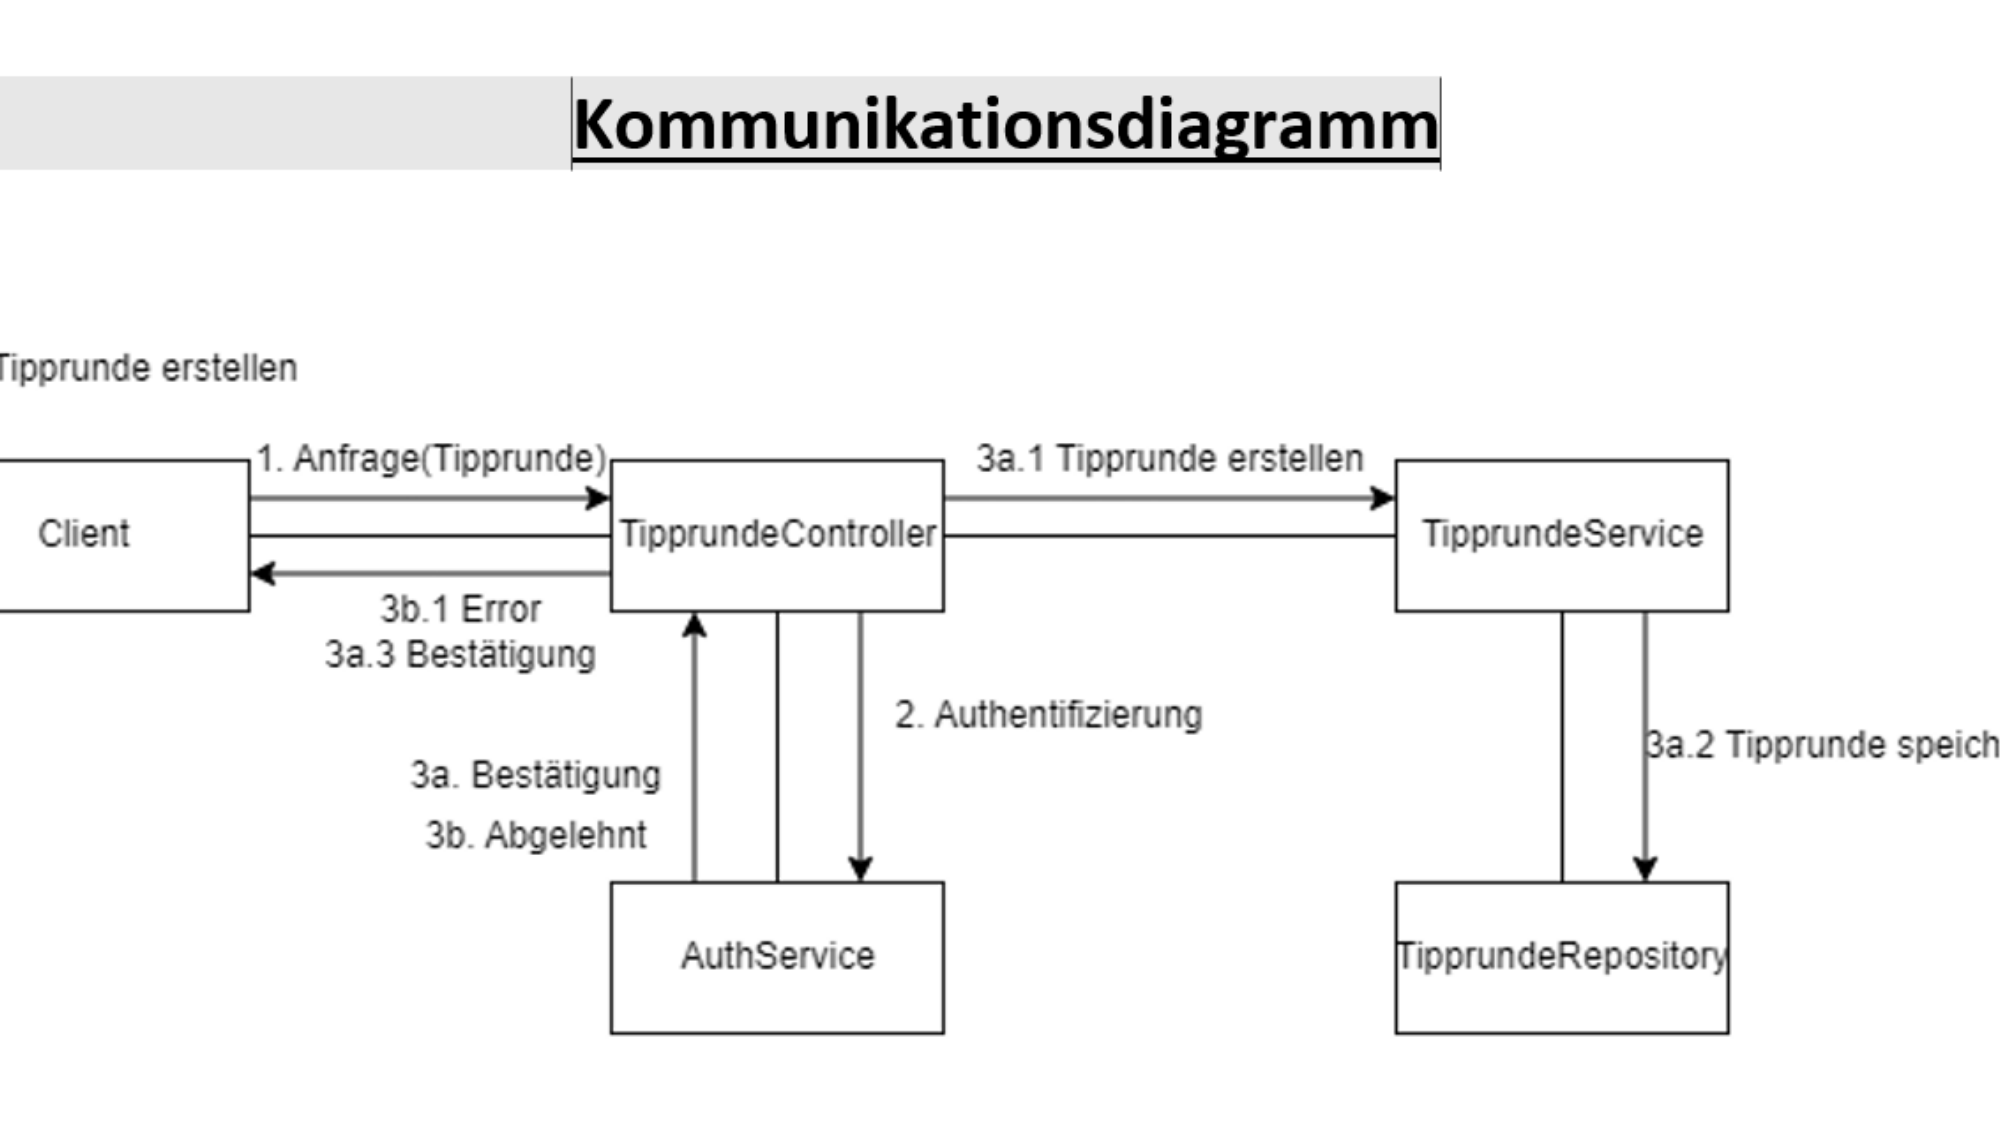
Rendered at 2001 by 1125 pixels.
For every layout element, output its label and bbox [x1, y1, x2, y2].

list [0, 0, 2000, 1125]
